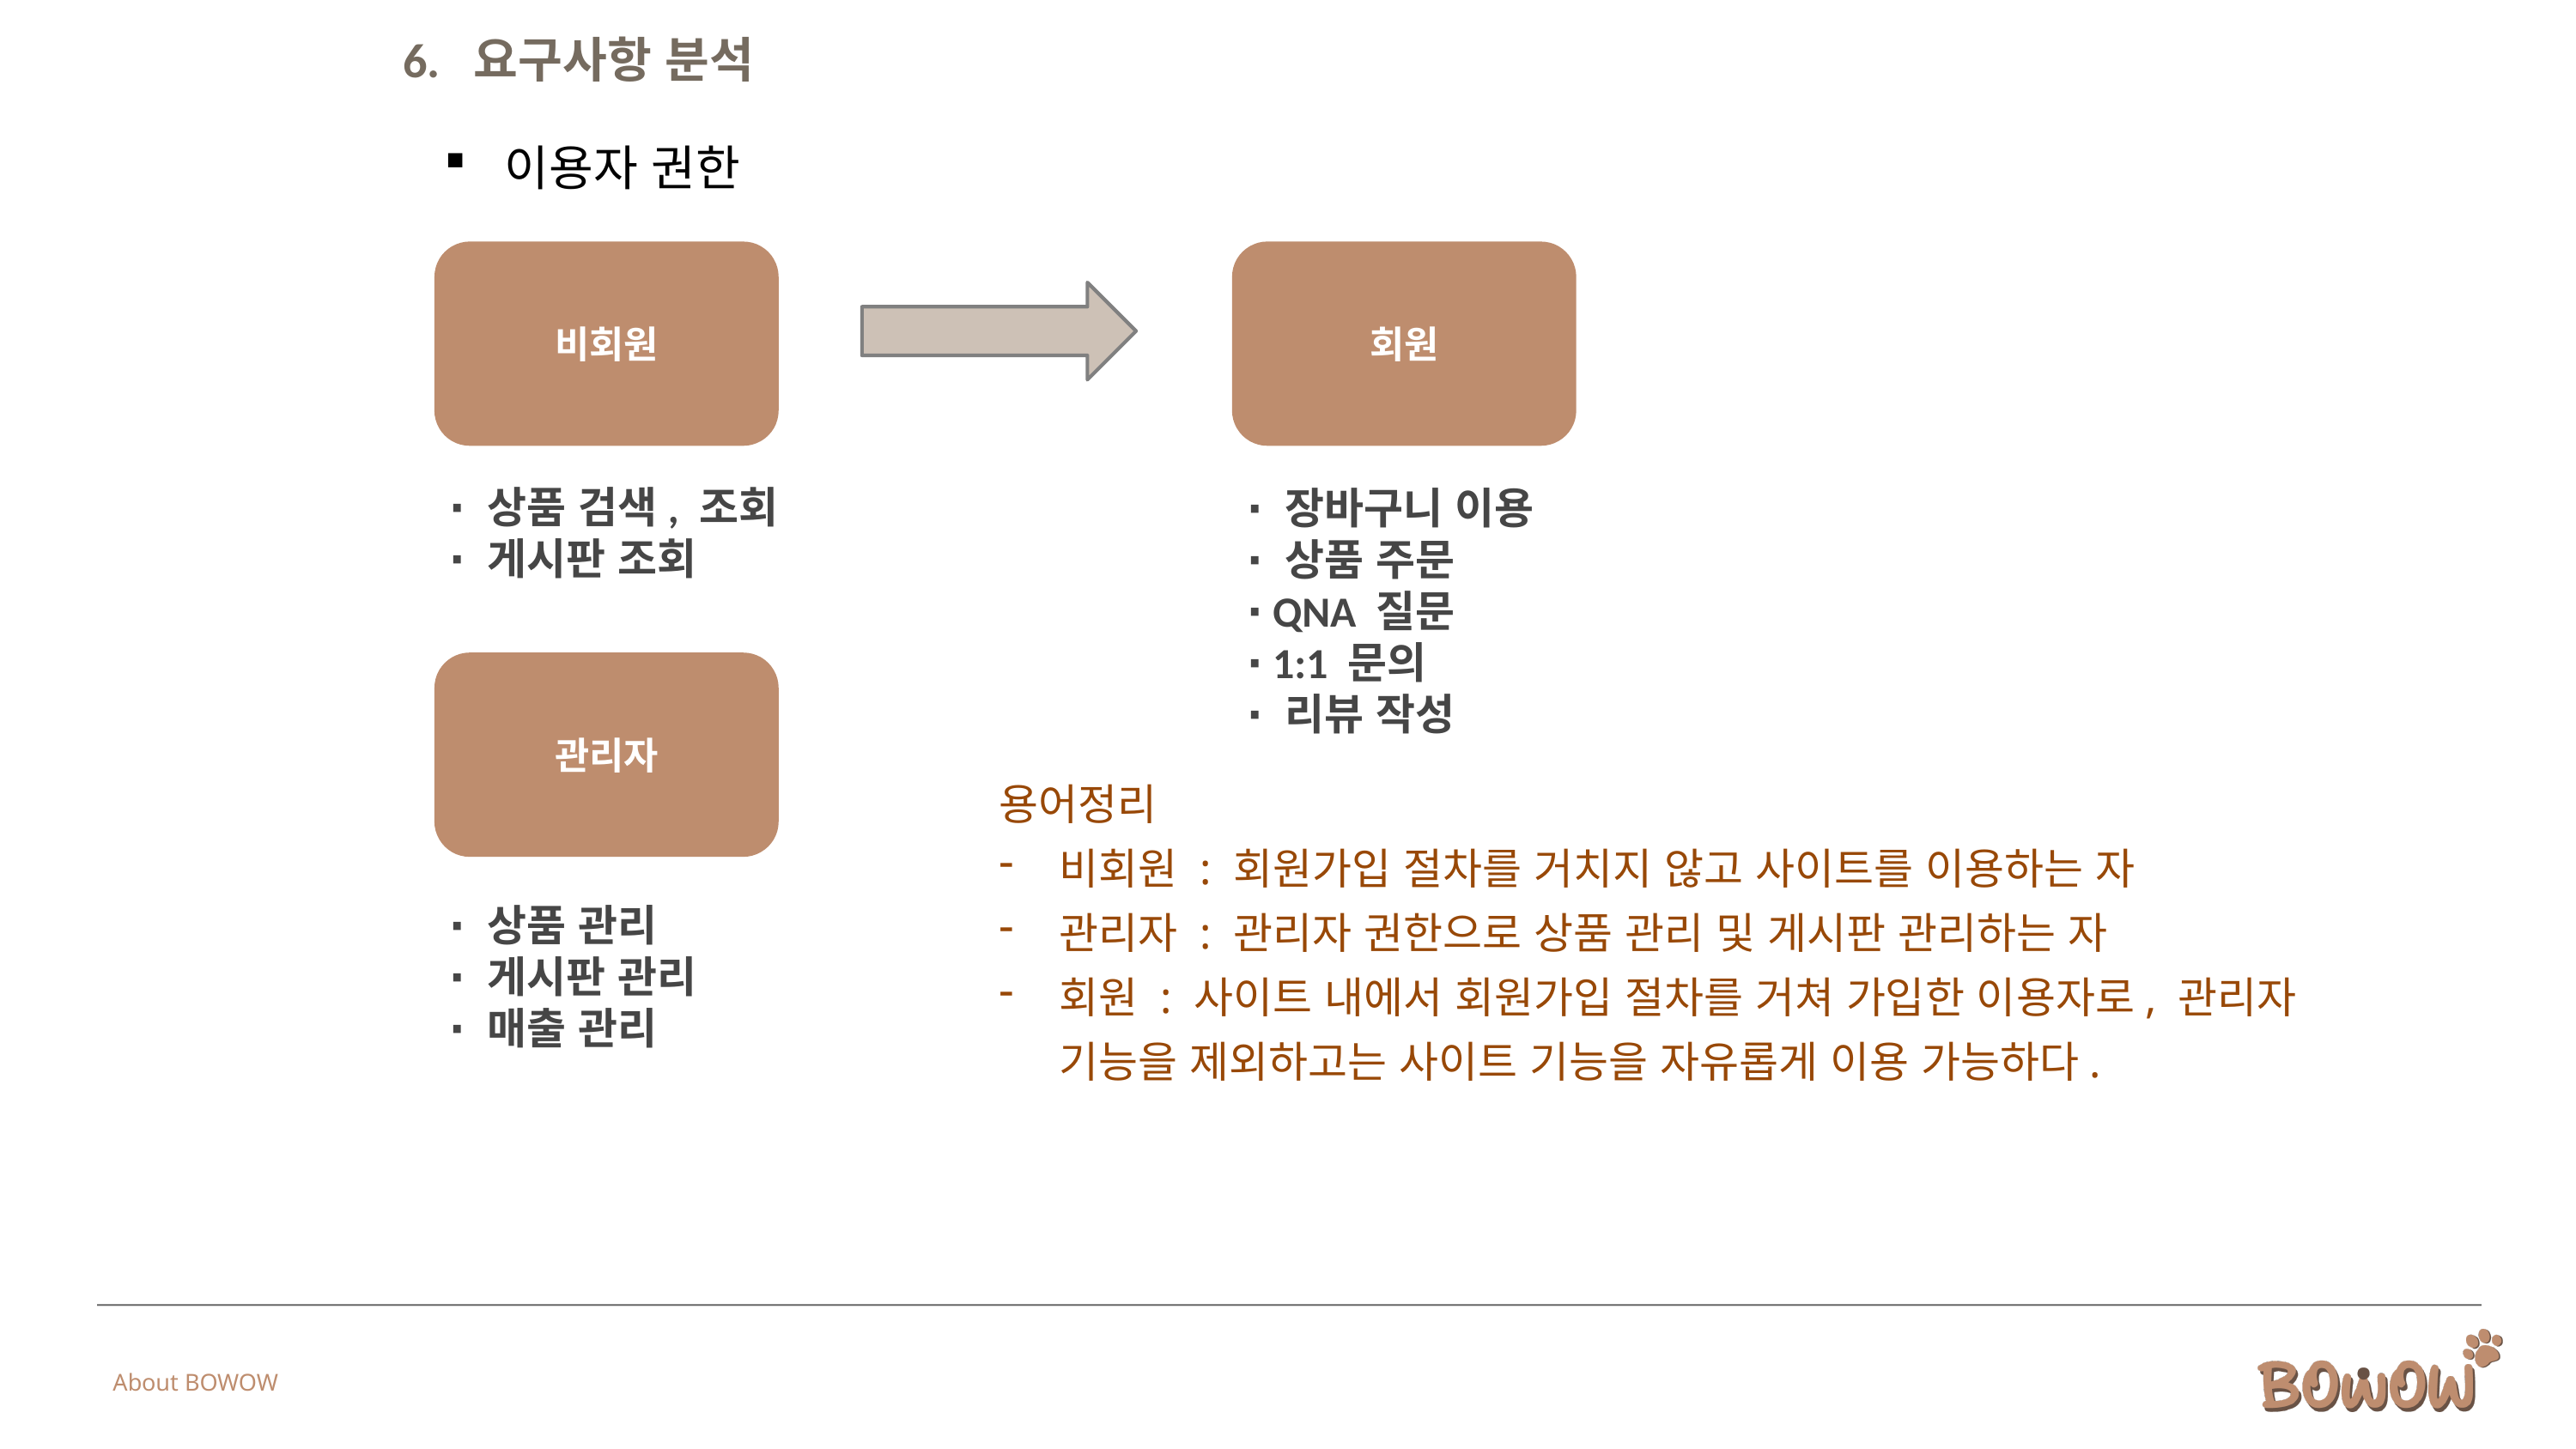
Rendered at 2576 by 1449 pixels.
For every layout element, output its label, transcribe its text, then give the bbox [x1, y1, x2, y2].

text_box ∙ 상품 관리 ∙ 게시판 관리 ∙ 매출 관리 [436, 891, 863, 1059]
text_box 용어정리 비회원 : 회원가입 절차를 거치지 않고 사이트를 이용하는 자 관리자 : 관리자 권한으로 상품 관리 및 게시판 관리하는 자 회원 : 사이트 내에서 회원가입 절차를 거쳐 가입한 이용자로, 관리자 기능을 제외하고는 사이트 기능을 자유롭게 이용 가능하다. [986, 757, 2366, 1093]
text_box ∙ 장바구니 이용 ∙ 상품 주문 ∙ QNA 질문 ∙ 1:1 문의 ∙ 리뷰 작성 [1234, 474, 1661, 745]
text_box 비회원 [434, 241, 779, 446]
text_box 관리자 [434, 652, 779, 858]
text_box 6. 요구사항 분석 [390, 22, 862, 94]
text_box About BOWOW [100, 1361, 612, 1403]
text_box 회원 [1231, 241, 1577, 446]
picture [2251, 1317, 2510, 1433]
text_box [96, 1303, 2482, 1308]
text_box 이용자 권한 [431, 130, 754, 202]
text_box [860, 281, 1139, 382]
text_box ∙ 상품 검색, 조회 ∙ 게시판 조회 [436, 474, 863, 590]
